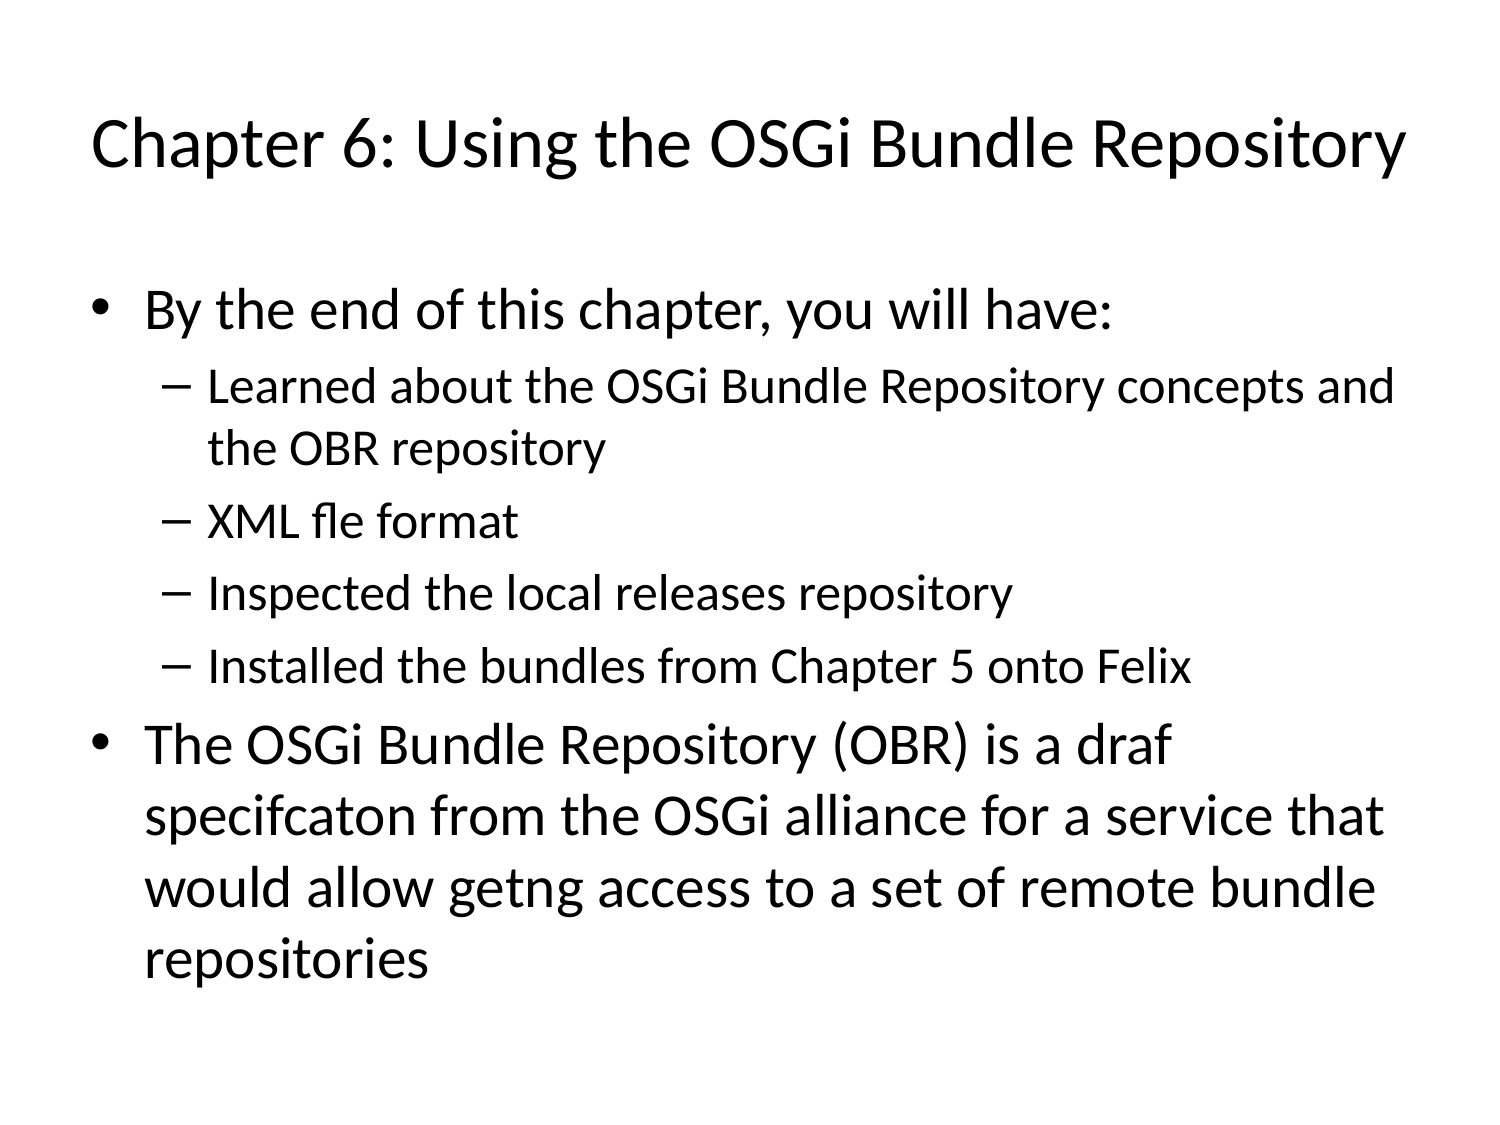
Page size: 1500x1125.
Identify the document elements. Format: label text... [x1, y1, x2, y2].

title Chapter 6: Using the OSGi Bundle Repository [75, 45, 1425, 233]
list By the end of this chapter, you will have: Learned about the OSGi Bundle Repository concepts and the OBR repository XML fle format Inspected the local releases repository Installed the bundles from Chapter 5 onto Felix The OSGi Bundle Repository (OBR) is a draf specifcaton from the OSGi alliance for a service that would allow getng access to a set of remote bundle repositories [75, 262, 1425, 1005]
